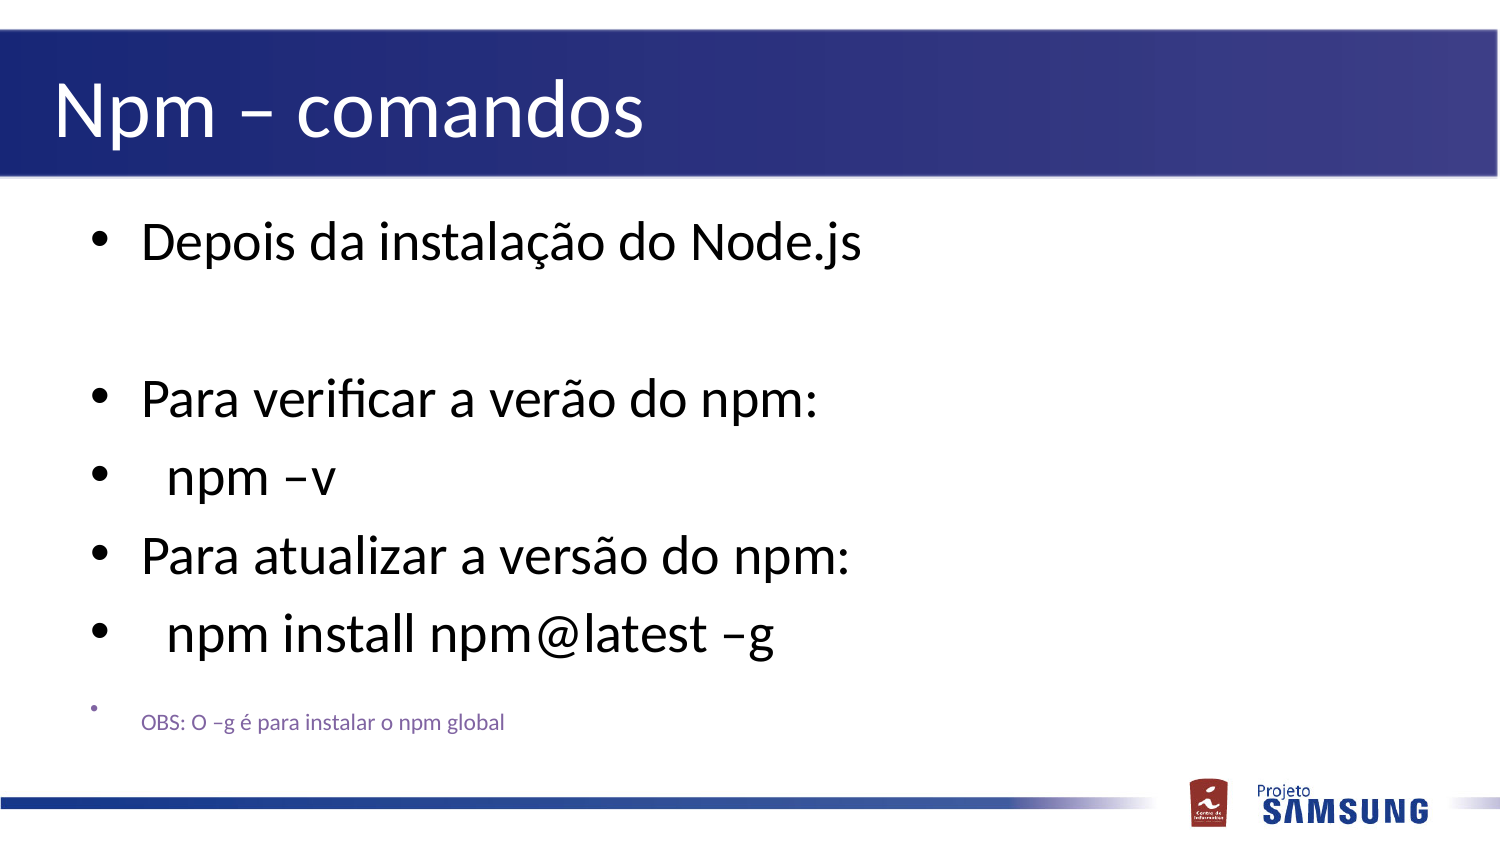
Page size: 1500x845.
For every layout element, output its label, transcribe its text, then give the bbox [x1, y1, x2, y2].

picture [0, 759, 1500, 845]
title Npm – comandos [38, 33, 1389, 175]
picture [0, 28, 1500, 179]
list Depois da instalação do Node.js Para verificar a verão do npm: npm –v Para atualizar a versão do npm: npm install npm@latest –g OBS: O –g é para instalar o npm global [75, 197, 1425, 755]
